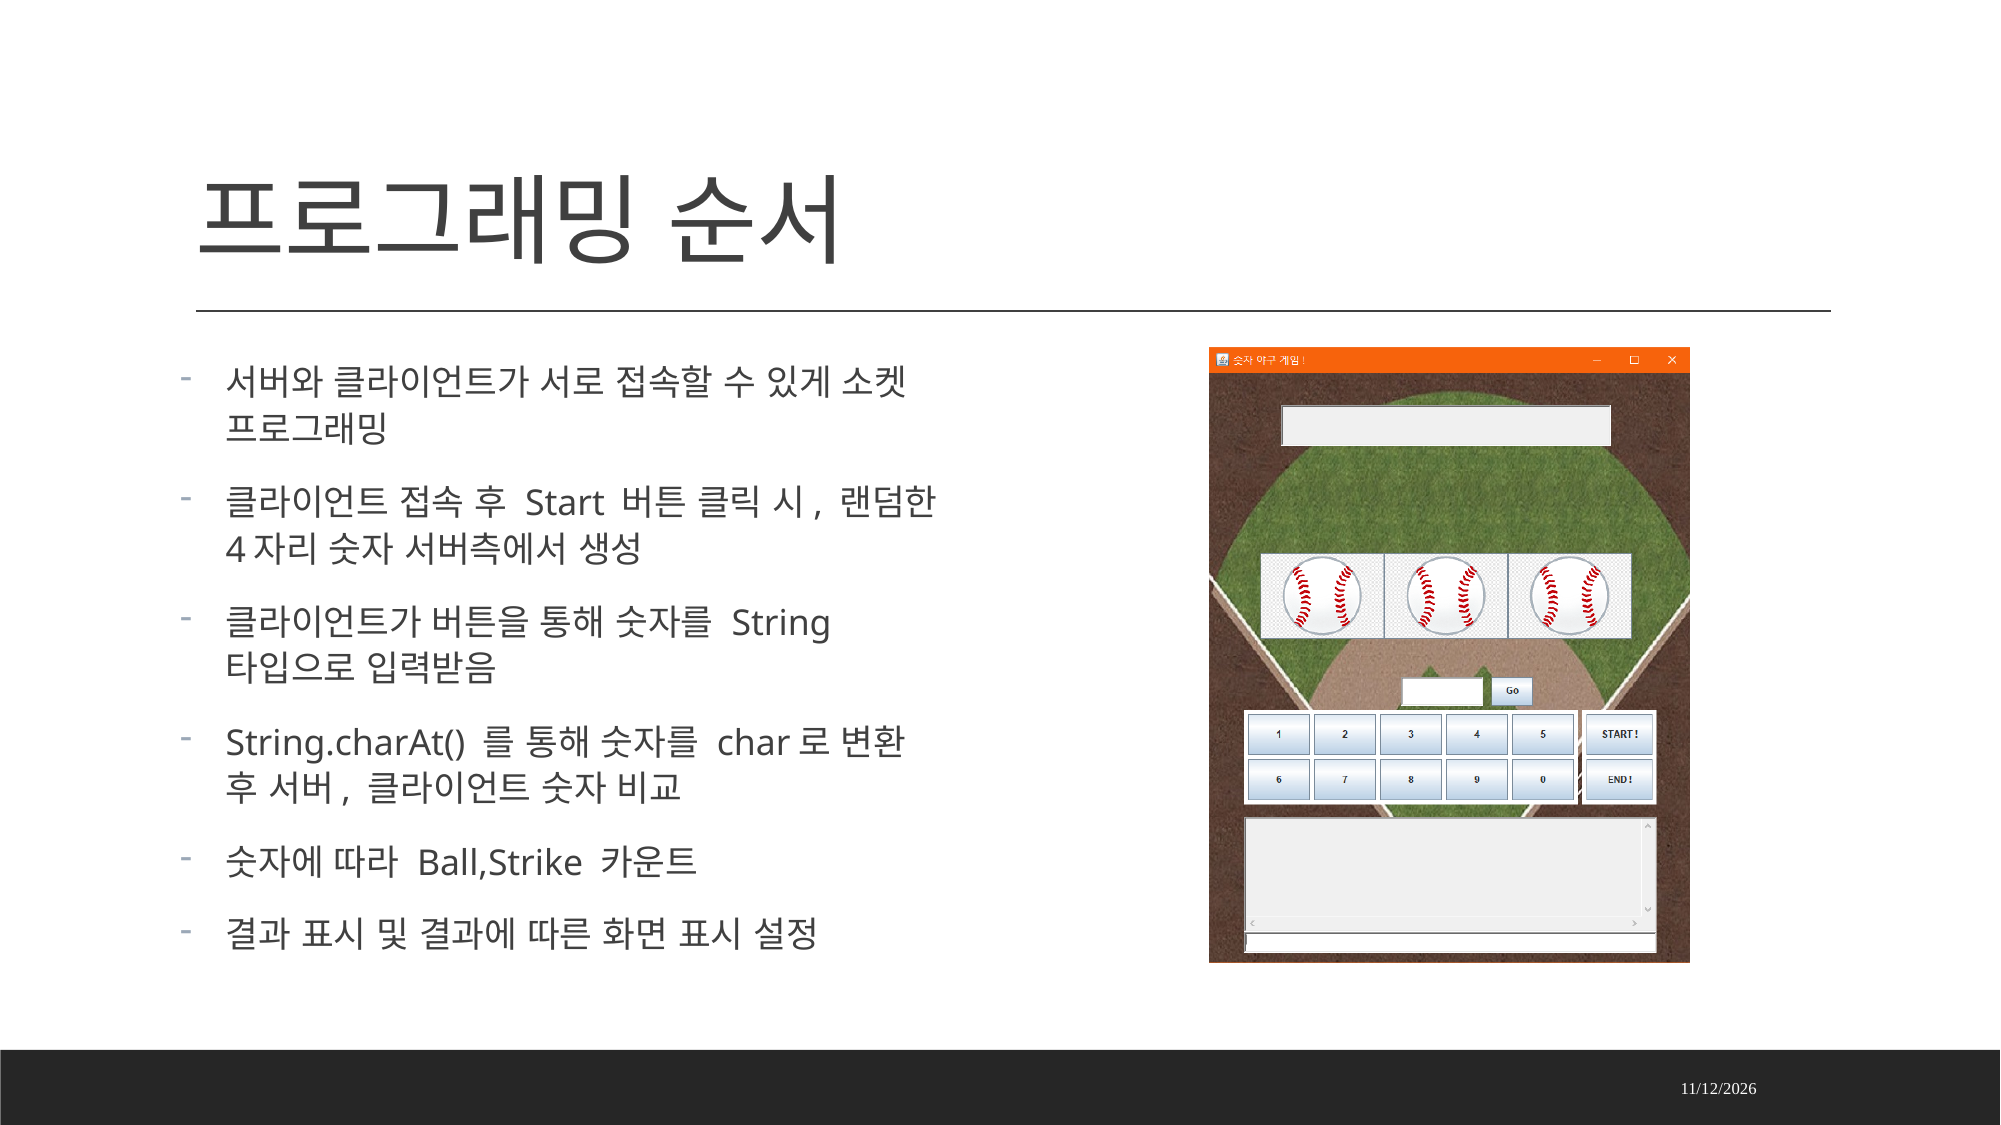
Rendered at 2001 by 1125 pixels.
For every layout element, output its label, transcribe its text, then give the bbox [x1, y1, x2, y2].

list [1209, 347, 1690, 964]
list 서버와 클라이언트가 서로 접속할 수 있게 소켓 프로그래밍 클라이언트 접속 후 Start 버튼 클릭 시, 랜덤한 4자리 숫자 서버측에서 생성 클라이언트가 버튼을 통해 숫자를 String 타입으로 입력받음 String.charAt() 를 통해 숫자를 char로 변환 후 서버, 클라이언트 숫자 비교 숫자에 따라 Ball,Strike 카운트 결과 표시 및 결과에 따른 화면 표시 설정 [180, 347, 942, 963]
title 프로그래밍 순서 [180, 47, 1830, 285]
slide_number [1348, 1057, 1773, 1118]
